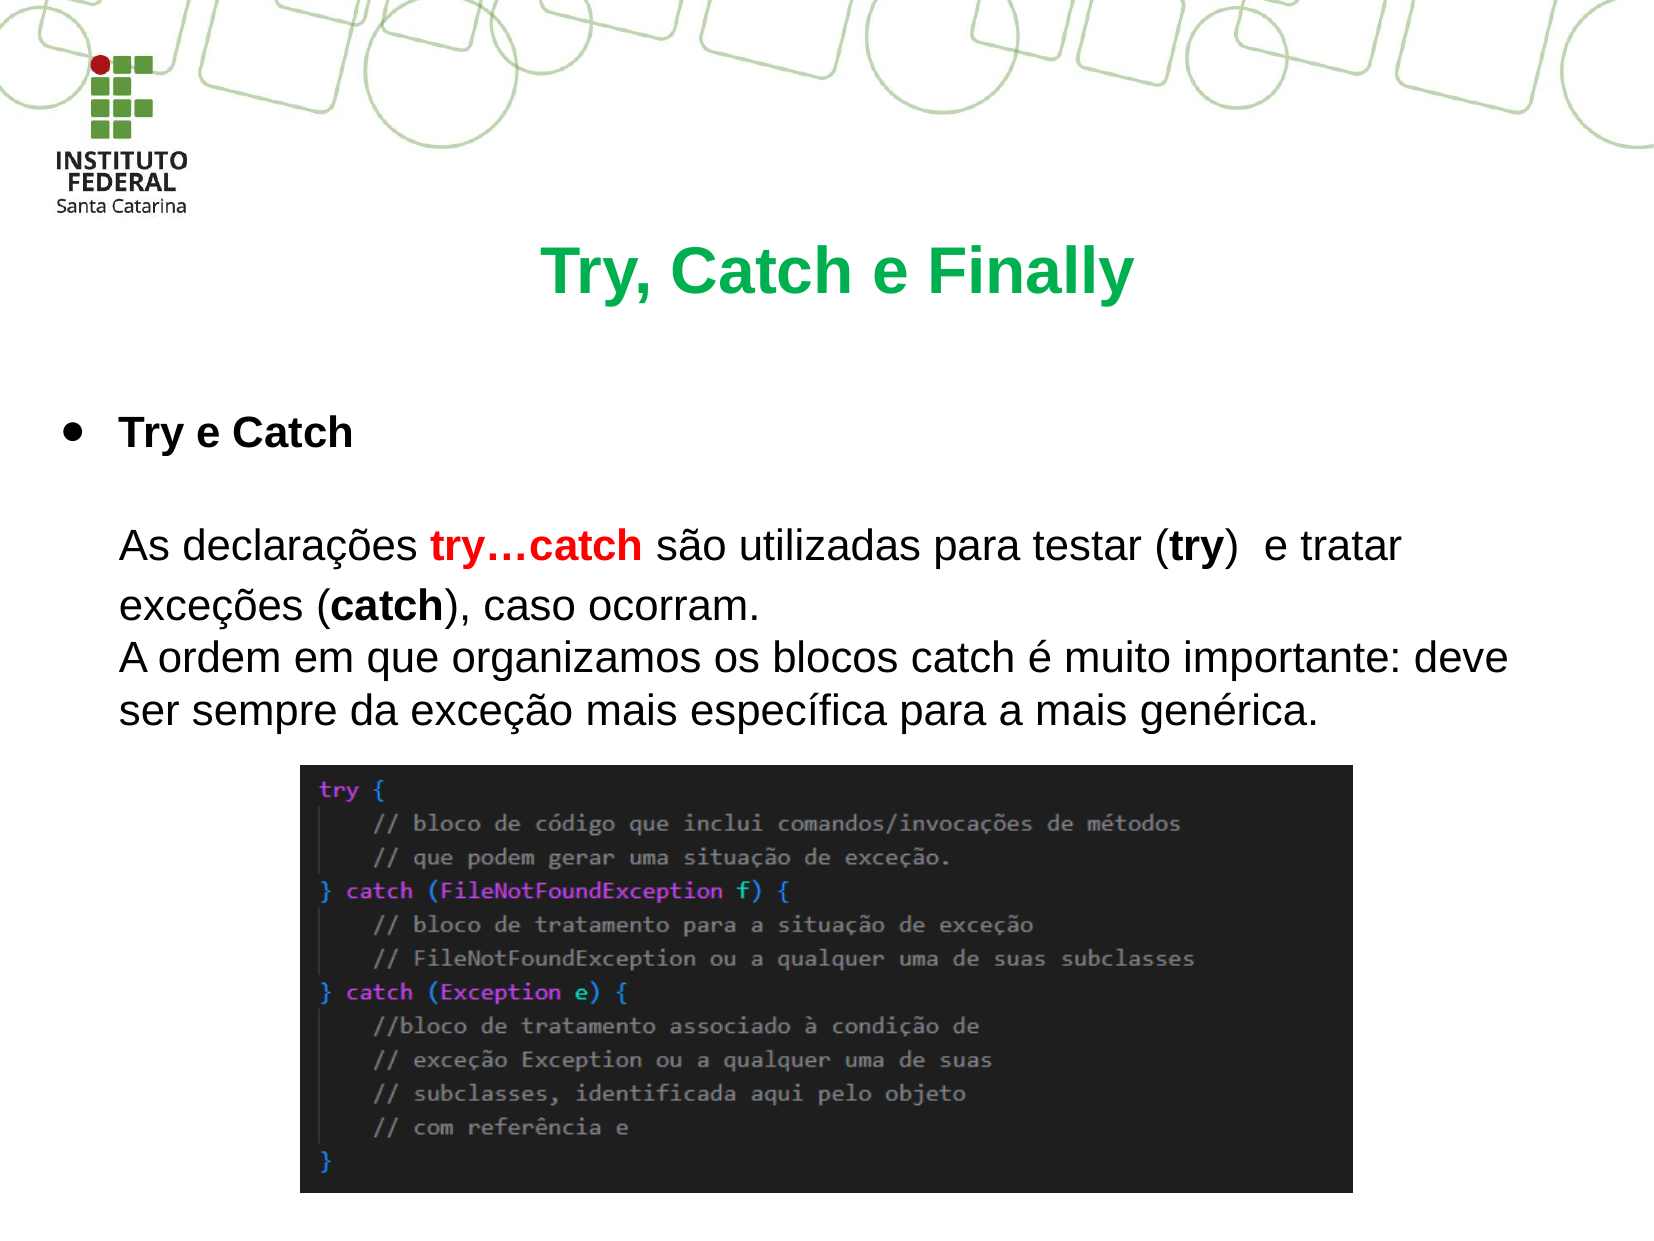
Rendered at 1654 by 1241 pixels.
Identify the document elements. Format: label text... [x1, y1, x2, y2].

title Try, Catch e Finally [125, 236, 1552, 308]
text_box Try e Catch As declarações try…catch são utilizadas para testar (try) e tratar exceções (catch), caso ocorram. A ordem em que organizamos os blocos catch é muito importante: deve ser sempre da exceção mais específica para a mais genérica. [28, 335, 1598, 907]
picture [0, 0, 1654, 1194]
